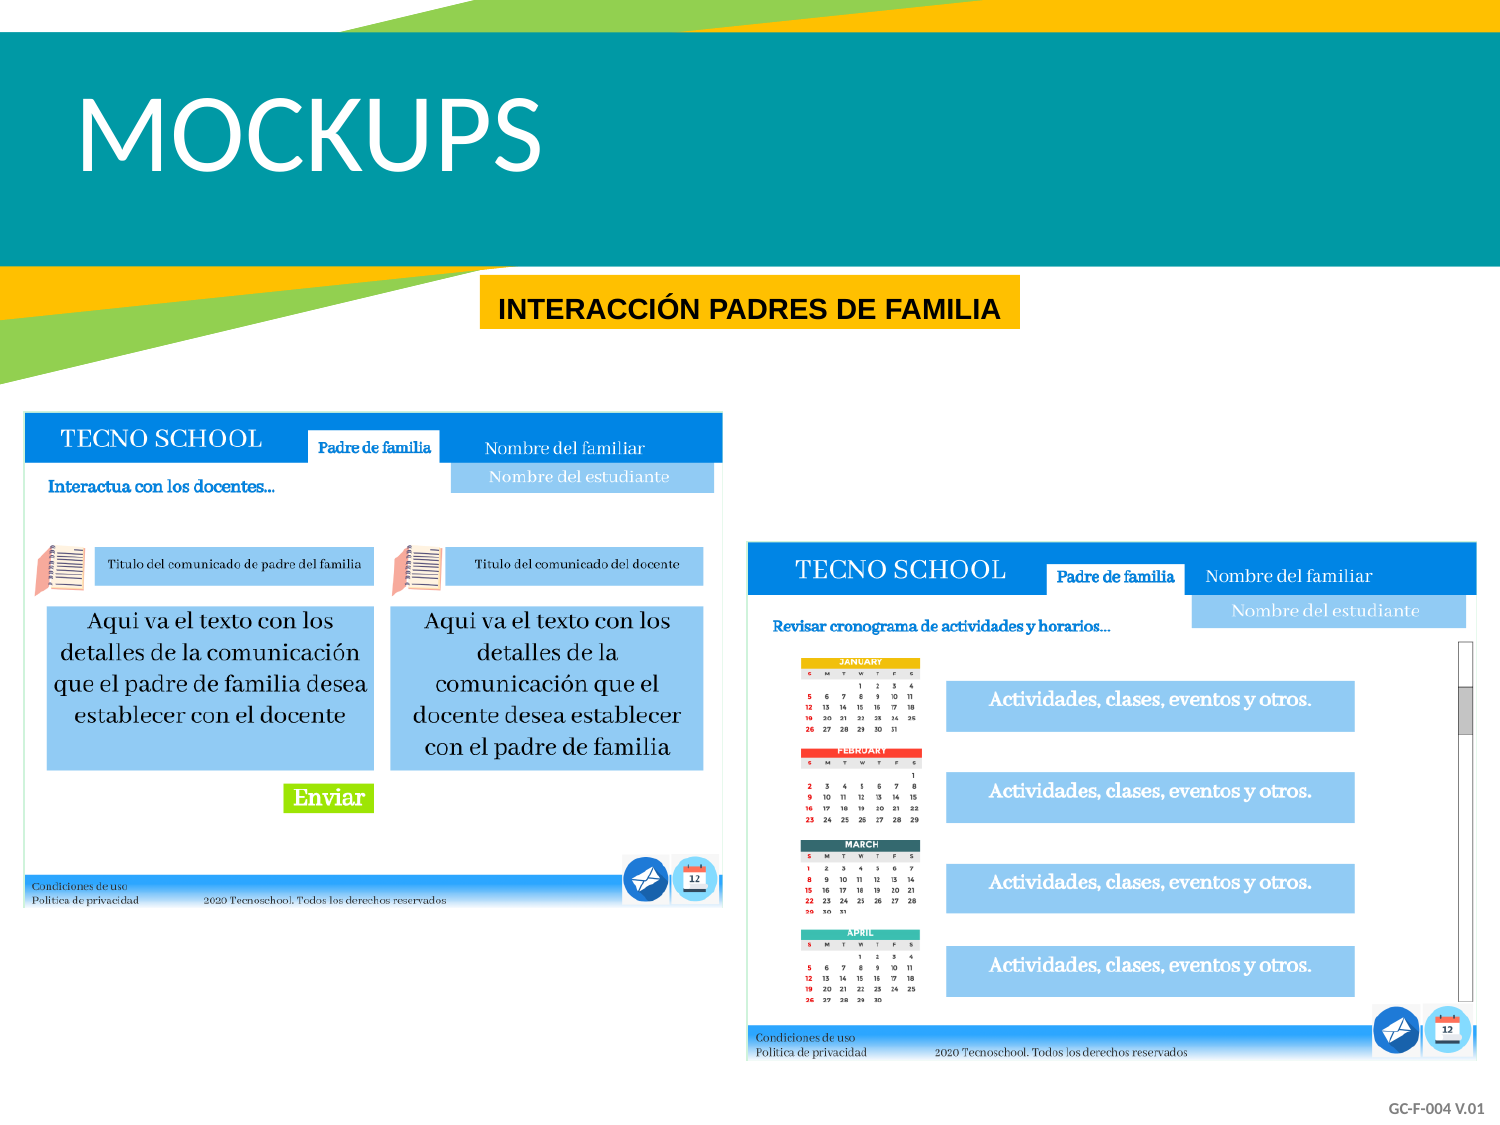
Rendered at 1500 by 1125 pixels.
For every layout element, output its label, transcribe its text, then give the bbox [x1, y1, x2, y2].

text_box INTERACCIÓN PADRES DE FAMILIA [479, 274, 1020, 329]
picture [745, 541, 1477, 1061]
text_box [0, 0, 1500, 1125]
text_box MOCKUPS [59, 53, 1500, 199]
picture [23, 410, 723, 910]
